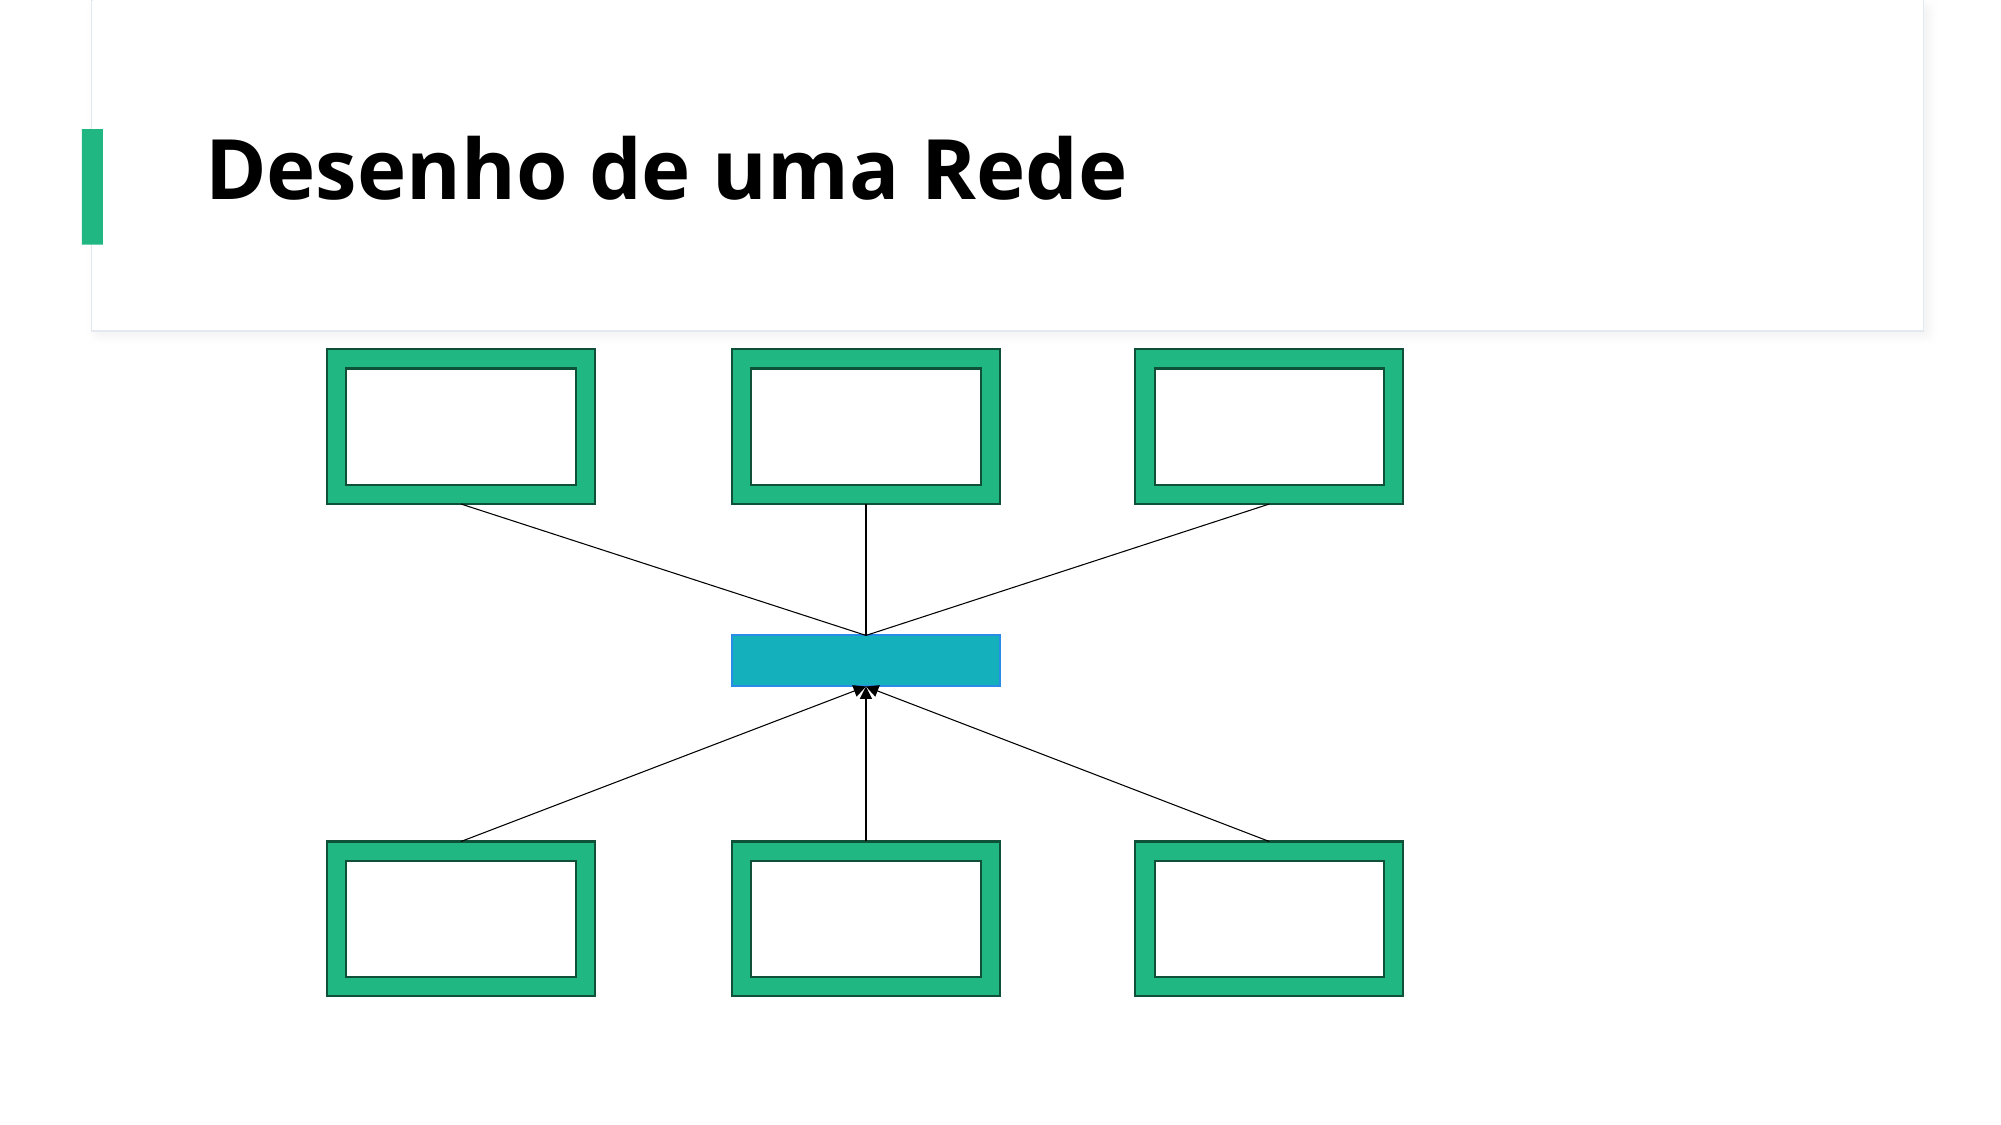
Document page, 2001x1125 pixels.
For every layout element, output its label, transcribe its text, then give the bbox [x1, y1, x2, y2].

text_box [731, 636, 1001, 686]
title Desenho de uma Rede [190, 75, 1859, 270]
text_box [731, 842, 1001, 997]
text_box [1134, 840, 1404, 997]
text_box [865, 686, 1270, 842]
text_box [731, 348, 1001, 504]
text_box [461, 504, 865, 636]
text_box [326, 348, 596, 505]
text_box [326, 840, 596, 997]
text_box [1134, 348, 1404, 505]
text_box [865, 504, 1270, 636]
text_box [461, 686, 865, 842]
